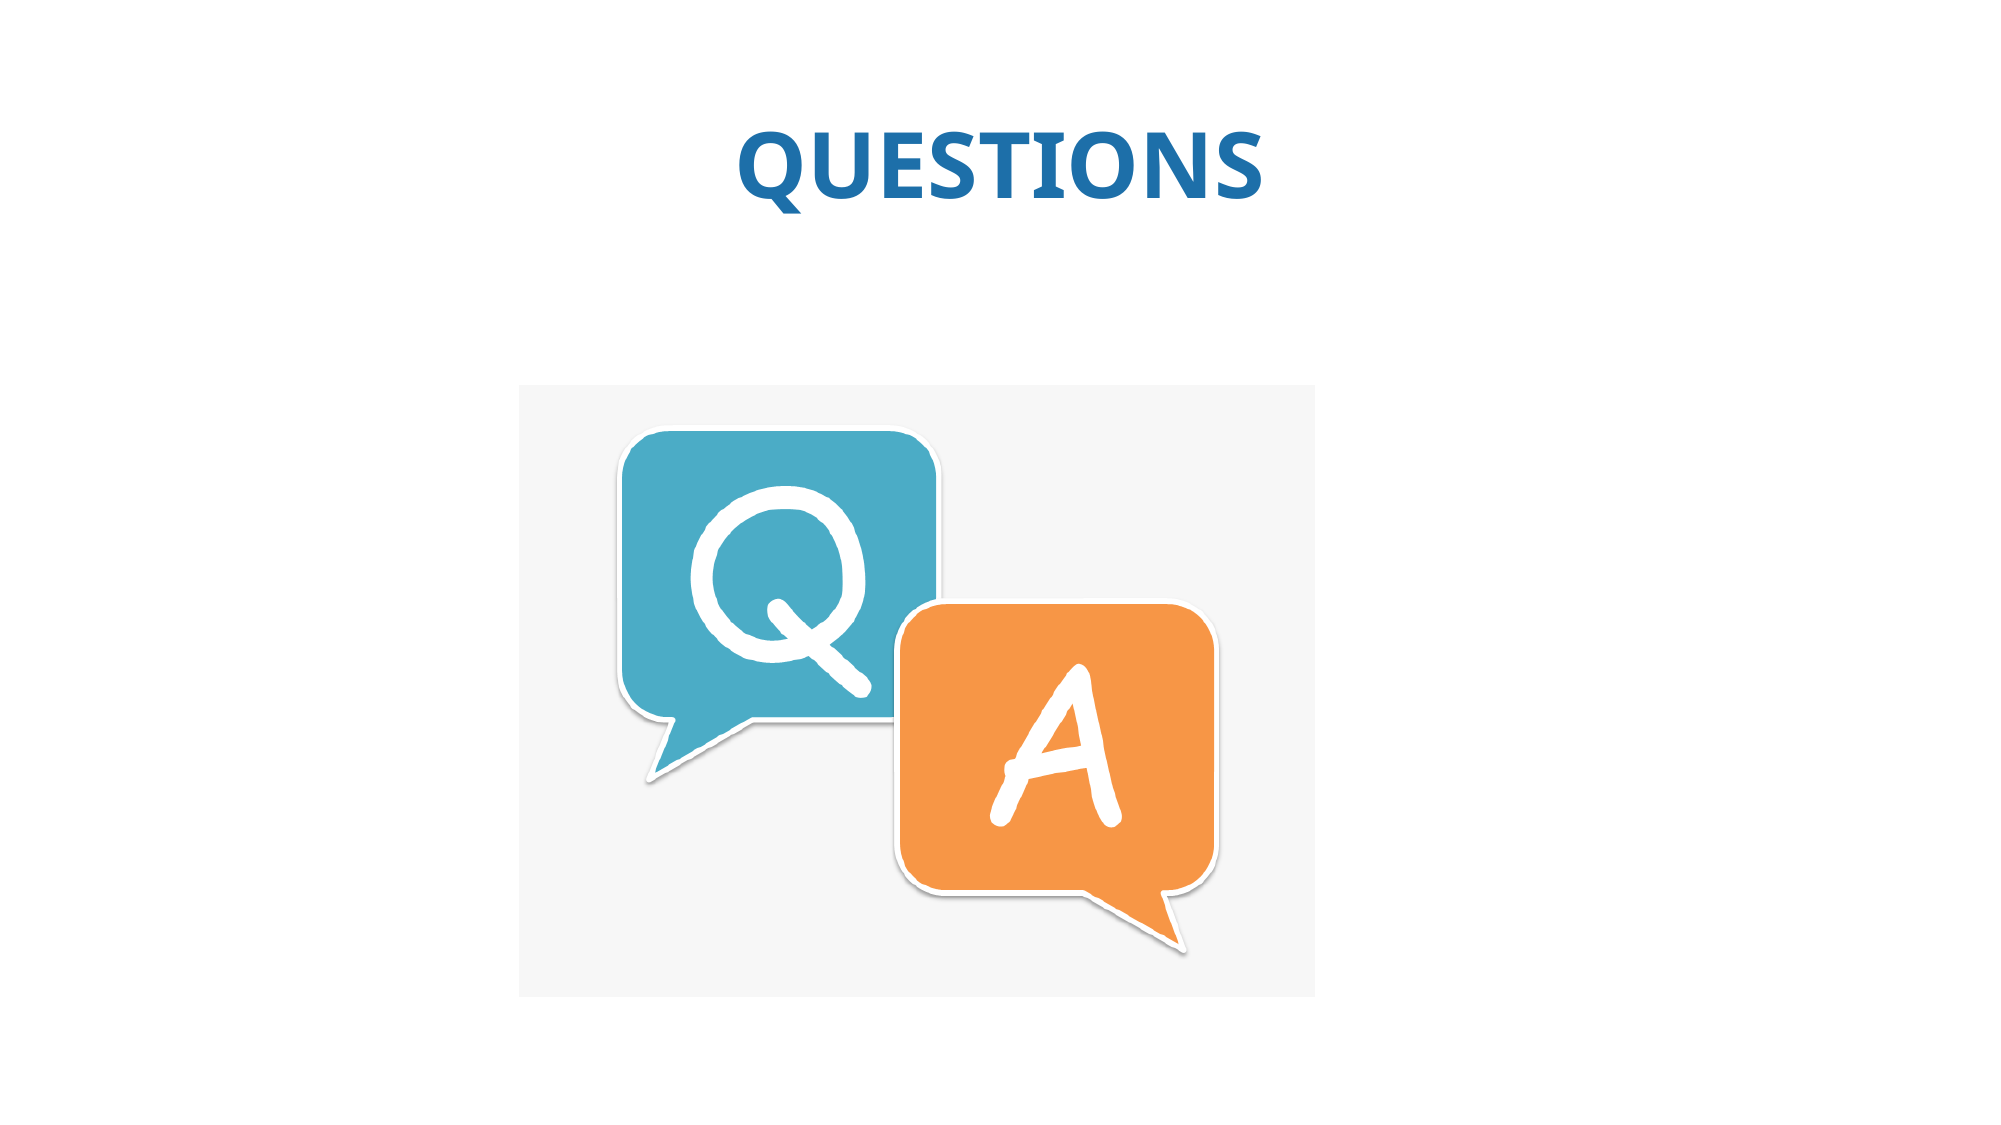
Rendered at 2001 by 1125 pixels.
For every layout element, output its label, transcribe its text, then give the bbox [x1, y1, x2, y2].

picture [519, 385, 1315, 997]
title QUESTIONS [137, 59, 1863, 278]
